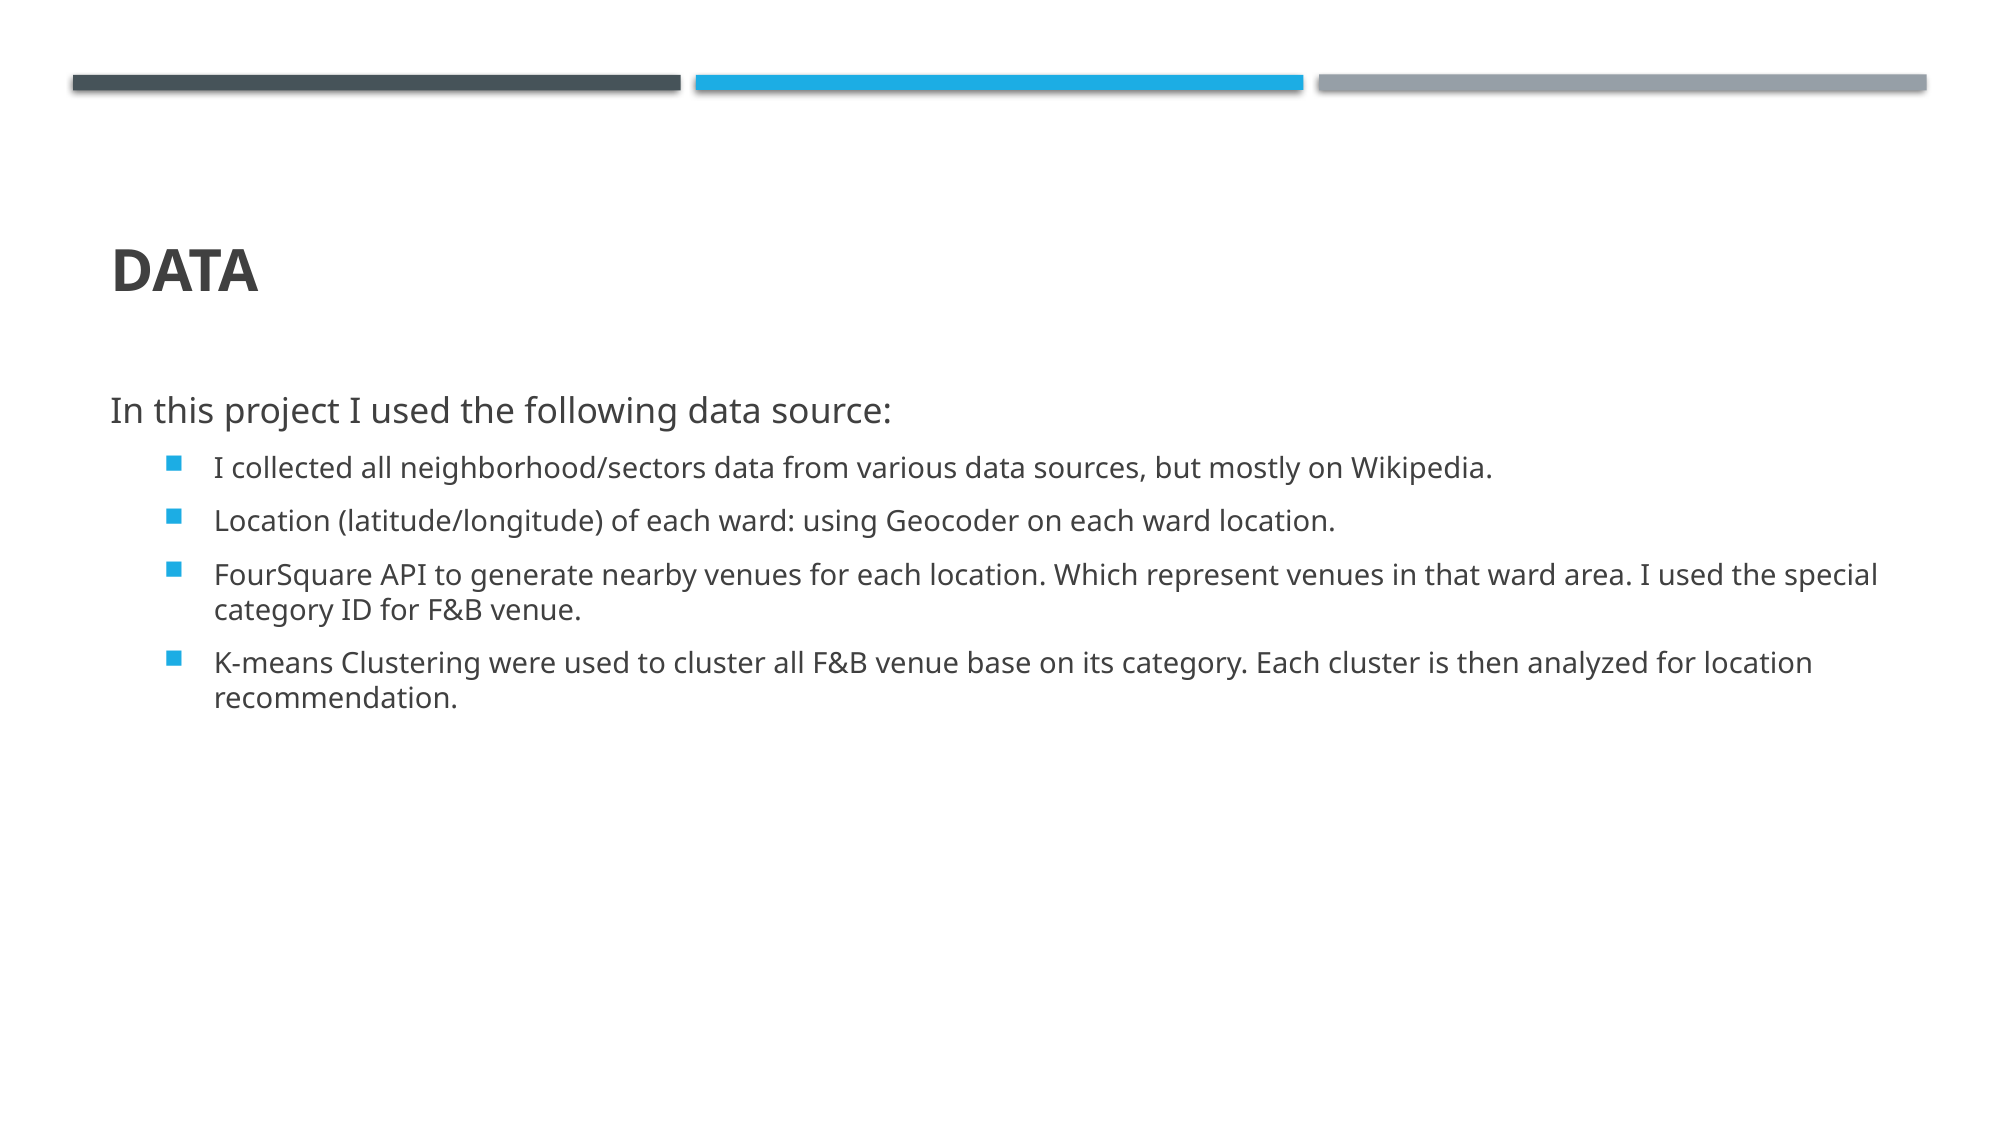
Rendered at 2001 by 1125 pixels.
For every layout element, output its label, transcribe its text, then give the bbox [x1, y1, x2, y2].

list In this project I used the following data source: I collected all neighborhood/sectors data from various data sources, but mostly on Wikipedia. Location (latitude/longitude) of each ward: using Geocoder on each ward location. FourSquare API to generate nearby venues for each location. Which represent venues in that ward area. I used the special category ID for F&B venue. K-means Clustering were used to cluster all F&B venue base on its category. Each cluster is then analyzed for location recommendation. [95, 383, 1905, 981]
title Data [95, 115, 1905, 311]
